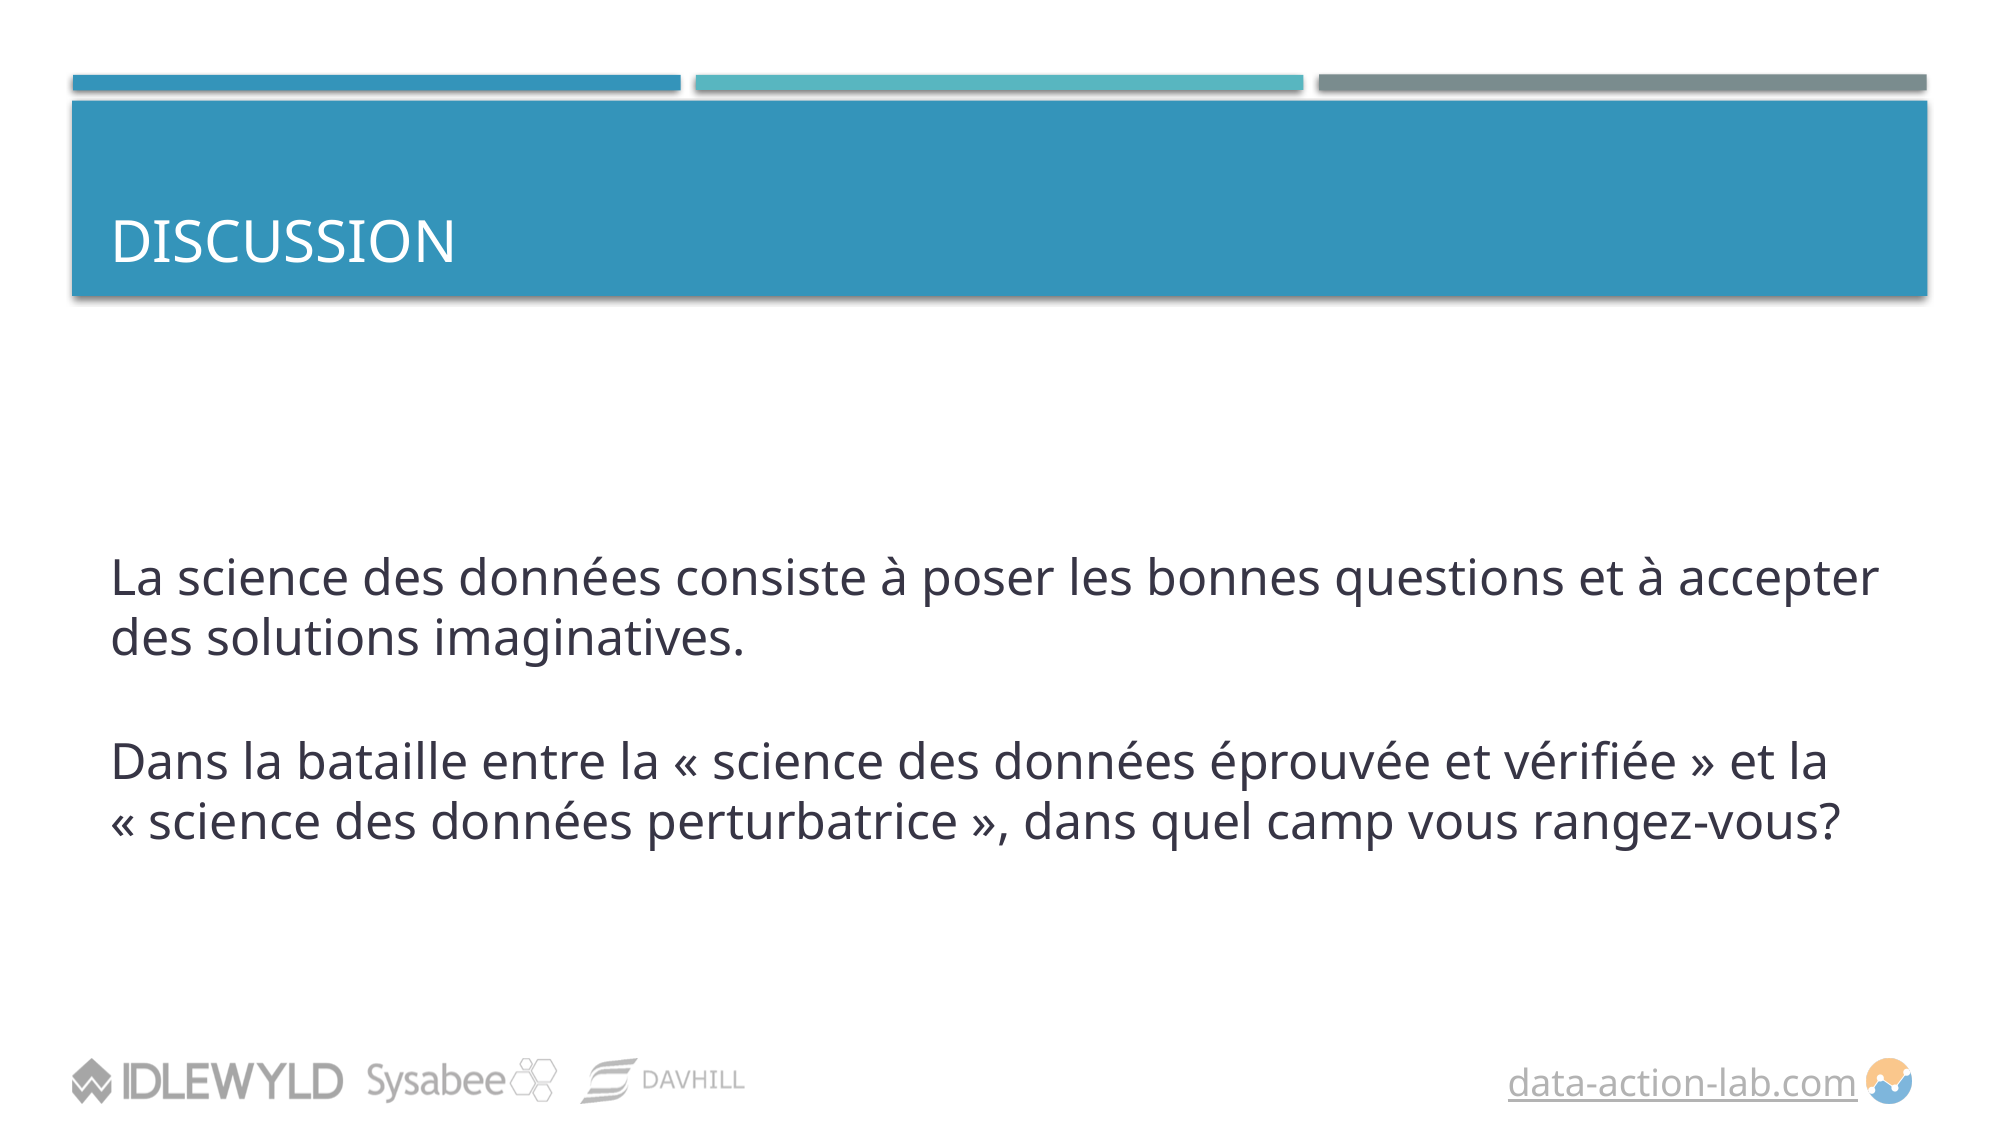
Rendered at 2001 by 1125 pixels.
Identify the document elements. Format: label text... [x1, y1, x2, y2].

list La science des données consiste à poser les bonnes questions et à accepter des solutions imaginatives. Dans la bataille entre la « science des données éprouvée et vérifiée » et la « science des données perturbatrice », dans quel camp vous rangez-vous? [95, 357, 1905, 1037]
title DISCUSSION [95, 115, 1905, 282]
picture [72, 1058, 745, 1104]
